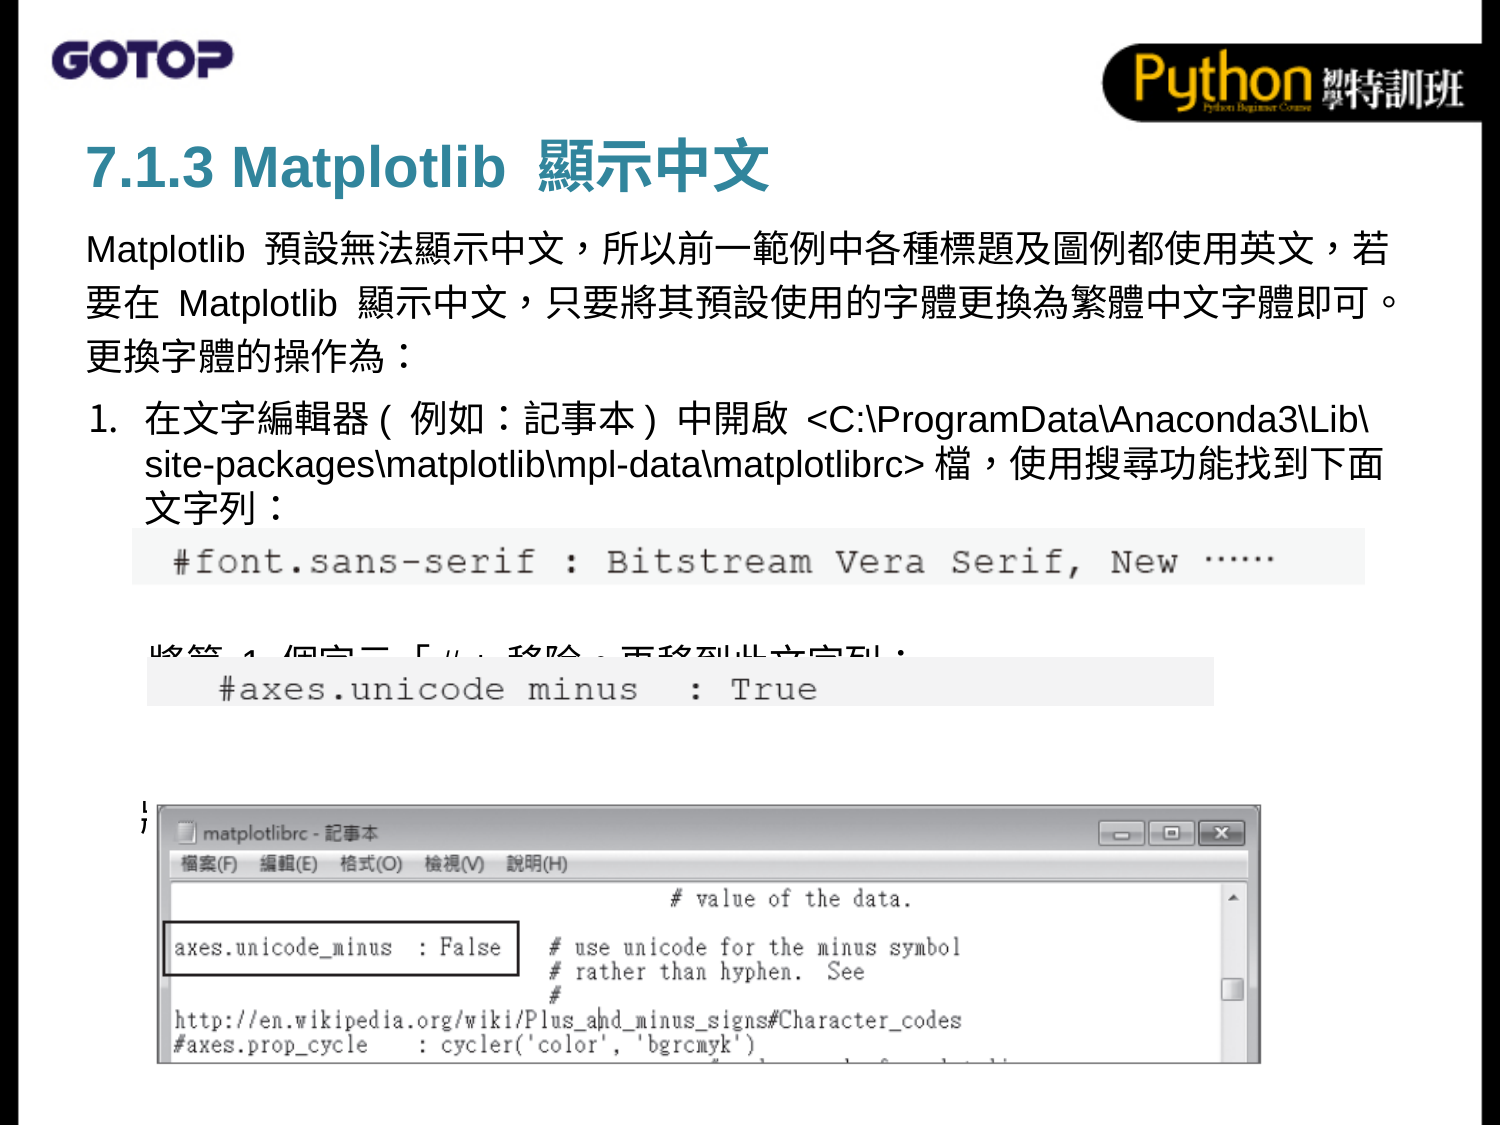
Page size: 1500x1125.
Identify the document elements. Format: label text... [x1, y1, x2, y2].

picture [0, 0, 1500, 1125]
list 7.1.3 Matplotlib 顯示中文 Matplotlib 預設無法顯示中文，所以前一範例中各種標題及圖例都使用英文，若要在 Matplotlib 顯示中文，只要將其預設使用的字體更換為繁體中文字體即可。更換字體的操作為： 在文字編輯器( 例如：記事本) 中開啟 <C:\ProgramData\Anaconda3\Lib\site-packages\matplotlib\mpl-data\matplotlibrc>檔，使用搜尋功能找到下面文字列： 將第 1 個字元「#」移除。再移到此文字列： 將第 1 個字元「#」移除，同時將「True」改為「False」。 [70, 121, 1430, 1067]
